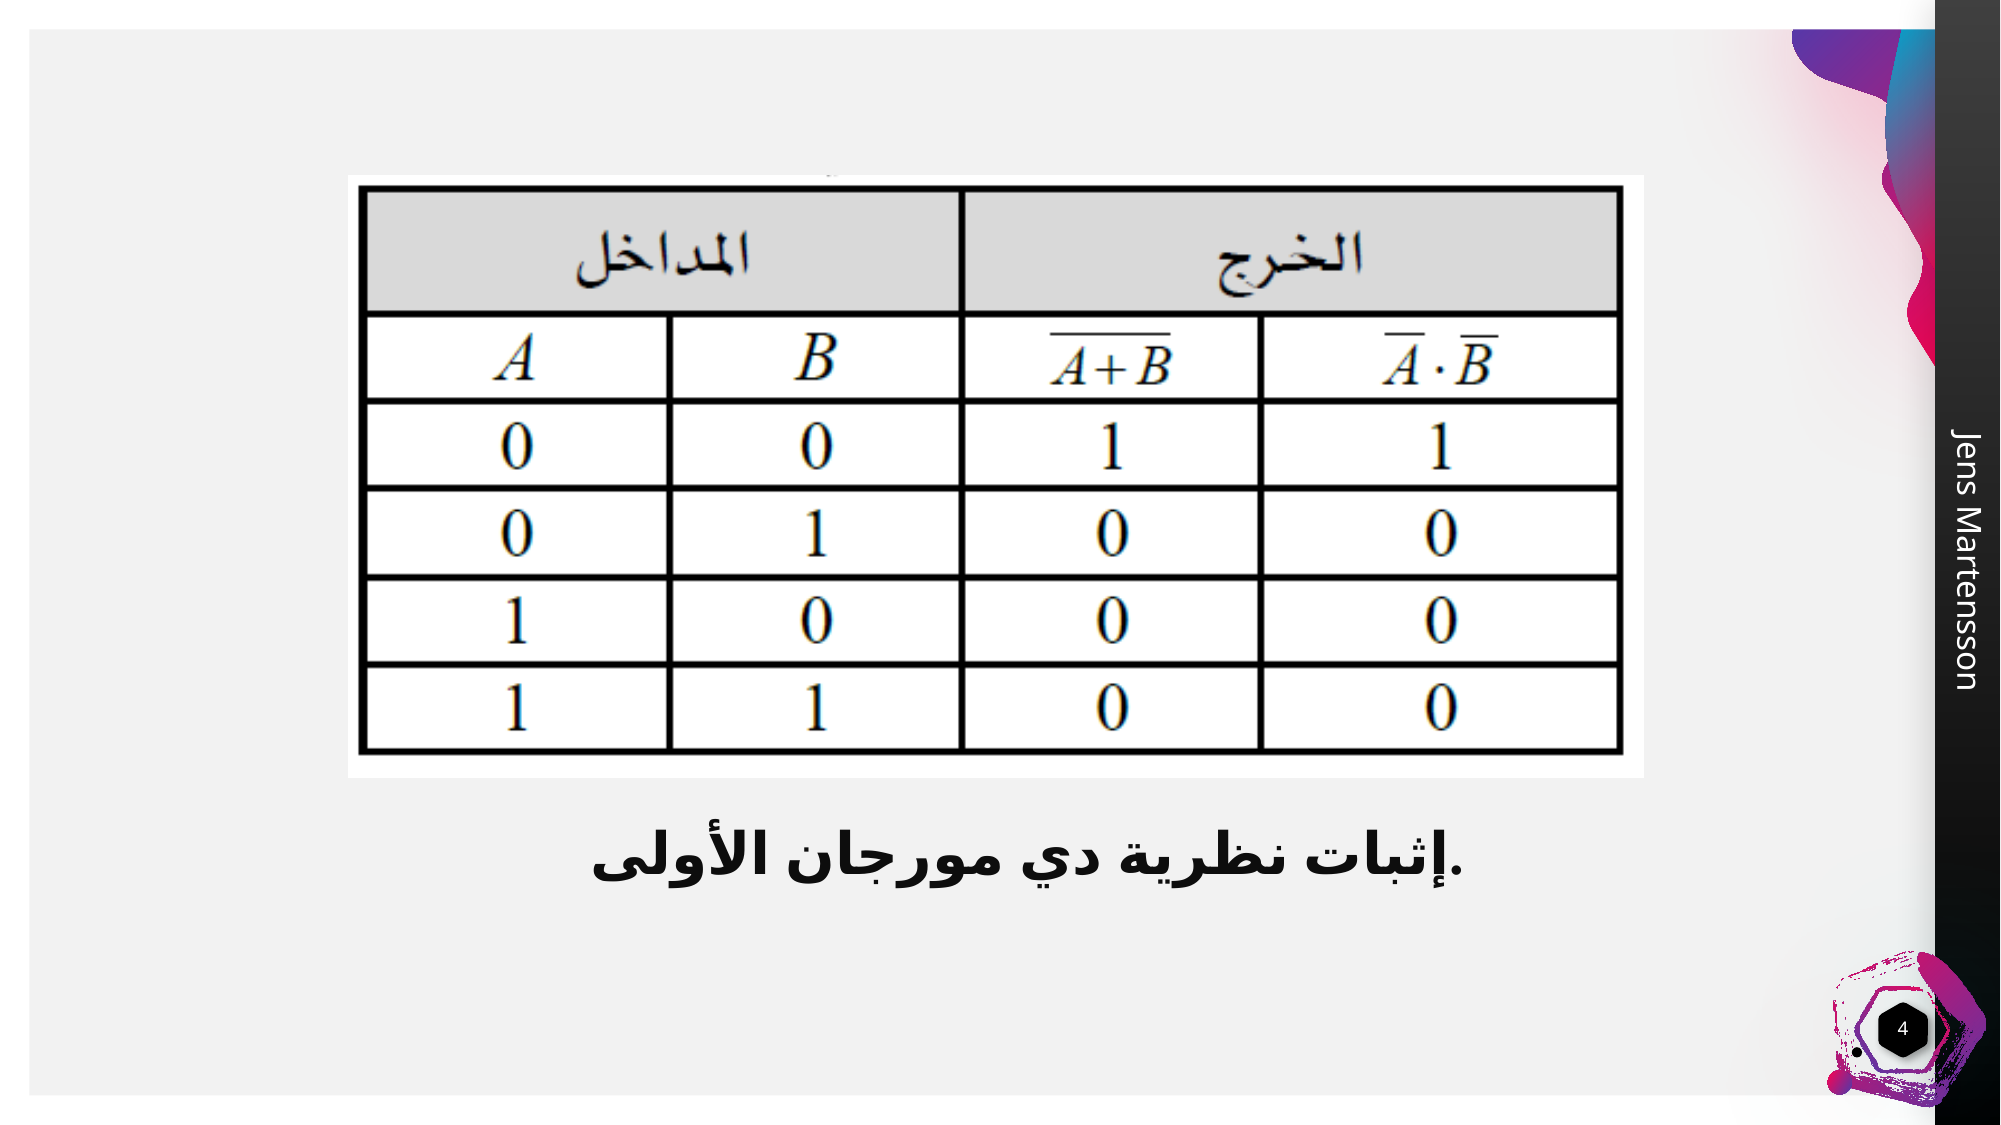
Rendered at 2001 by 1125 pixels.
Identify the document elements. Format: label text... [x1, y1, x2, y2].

text_box إثبات نظرية دي مورجان الأولى. [575, 808, 1479, 894]
slide_number 4 [1872, 1001, 1934, 1057]
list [348, 175, 1644, 778]
